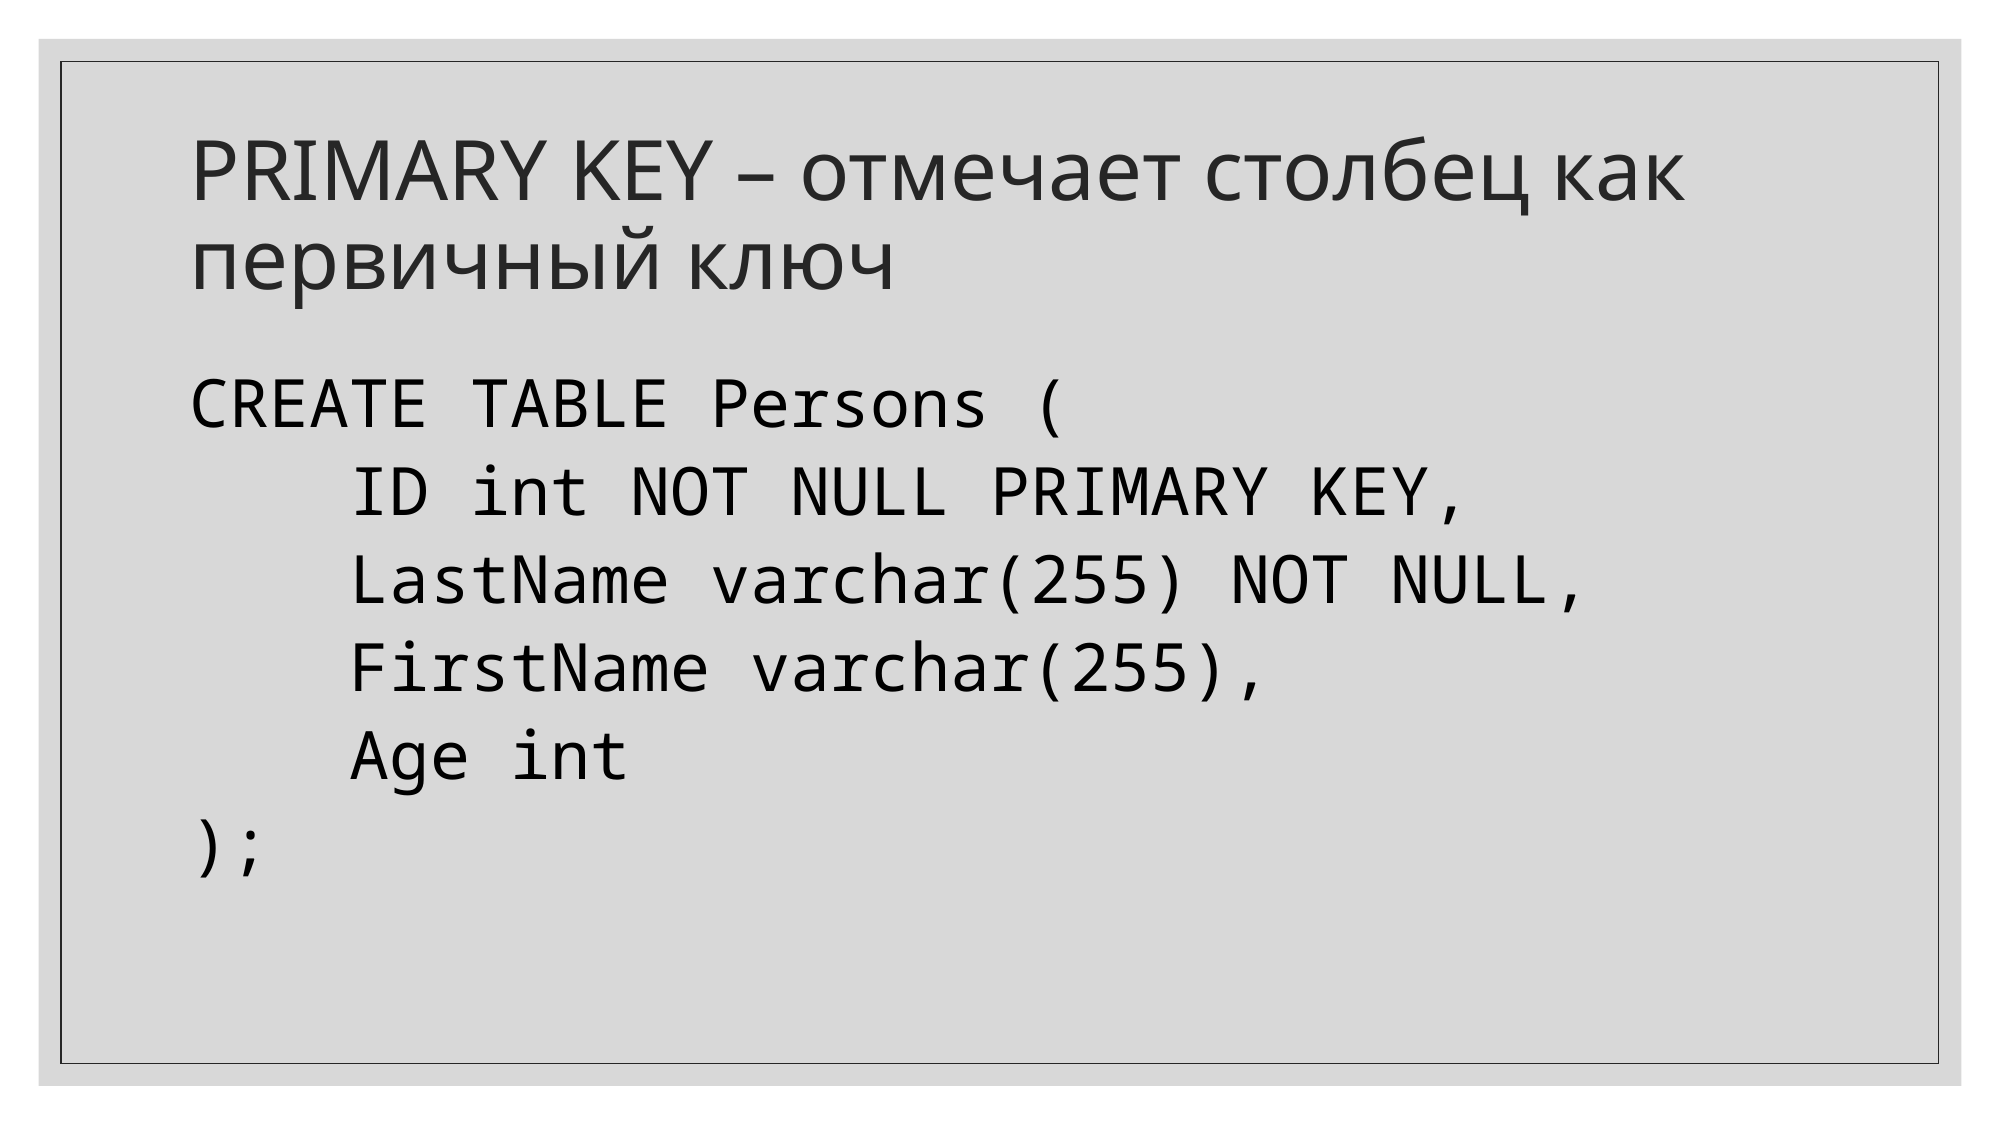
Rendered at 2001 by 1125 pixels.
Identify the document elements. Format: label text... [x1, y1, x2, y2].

title PRIMARY KEY – отмечает столбец как первичный ключ [174, 105, 1825, 331]
list CREATE TABLE Persons ( ID int NOT NULL PRIMARY KEY, LastName varchar(255) NOT NULL, FirstName varchar(255), Age int ); [174, 345, 1825, 977]
